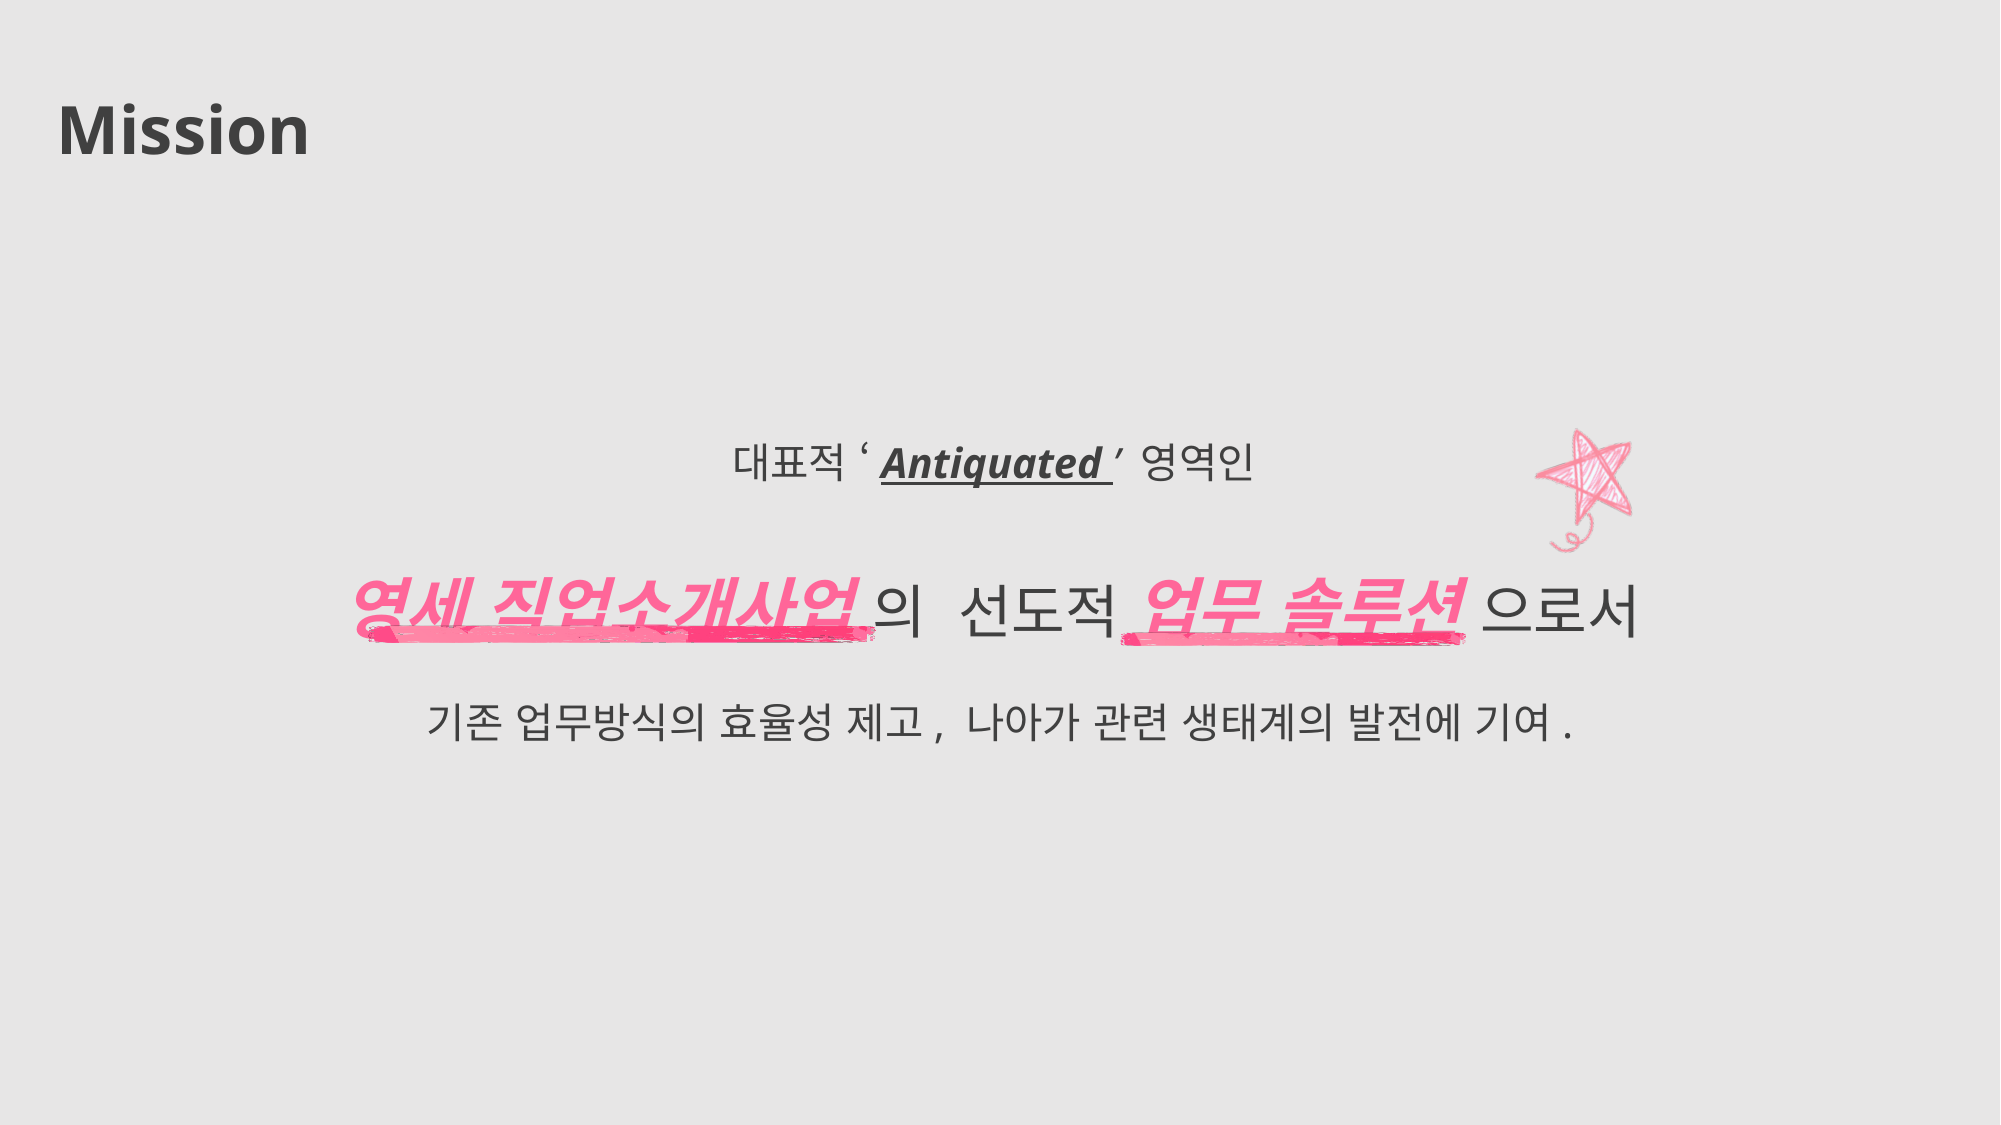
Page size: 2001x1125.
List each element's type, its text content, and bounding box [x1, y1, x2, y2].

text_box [185, 379, 1815, 759]
picture [1528, 421, 1647, 551]
text_box Mission [41, 60, 897, 205]
